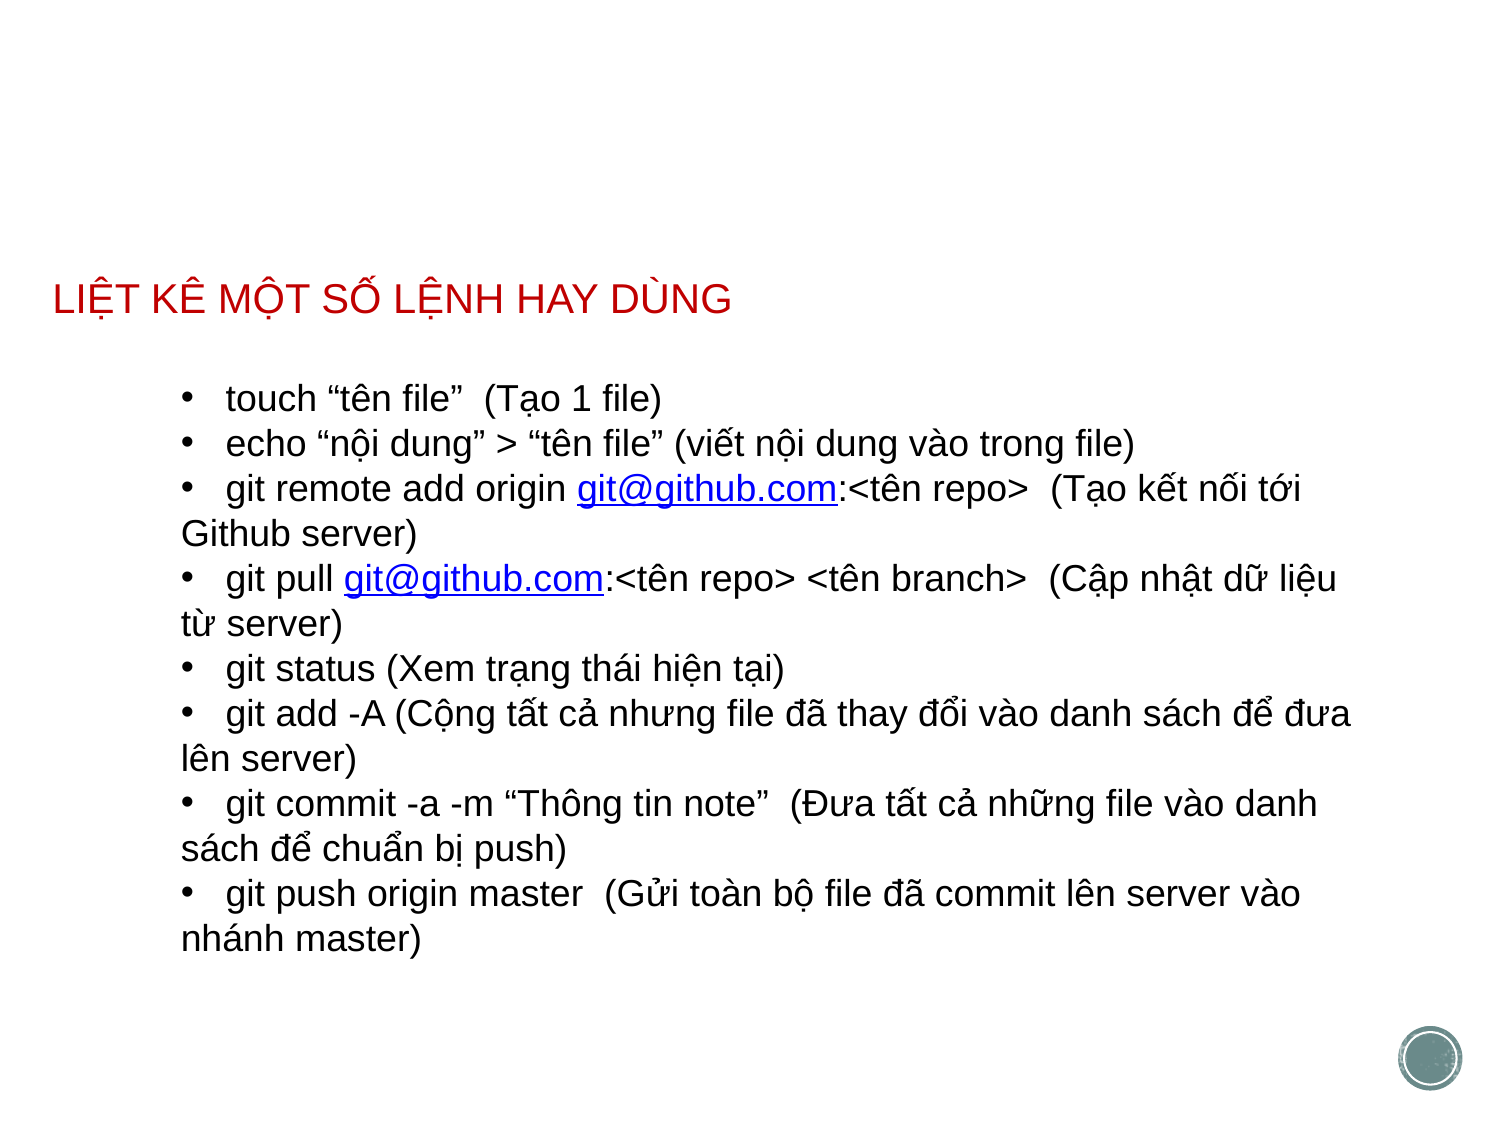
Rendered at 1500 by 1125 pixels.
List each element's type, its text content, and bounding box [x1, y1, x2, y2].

text_box touch “tên file” (Tạo 1 file) echo “nội dung” > “tên file” (viết nội dung vào trong file) git remote add origin git@github.com:<tên repo> (Tạo kết nối tới Github server) git pull git@github.com:<tên repo> <tên branch> (Cập nhật dữ liệu từ server) git status (Xem trạng thái hiện tại) git add -A (Cộng tất cả nhưng file đã thay đổi vào danh sách để đưa lên server) git commit -a -m “Thông tin note” (Đưa tất cả những file vào danh sách để chuẩn bị push) git push origin master (Gửi toàn bộ file đã commit lên server vào nhánh master) [166, 366, 1367, 967]
text_box LIỆT KÊ MỘT SỐ LỆNH HAY DÙNG [37, 264, 1363, 330]
